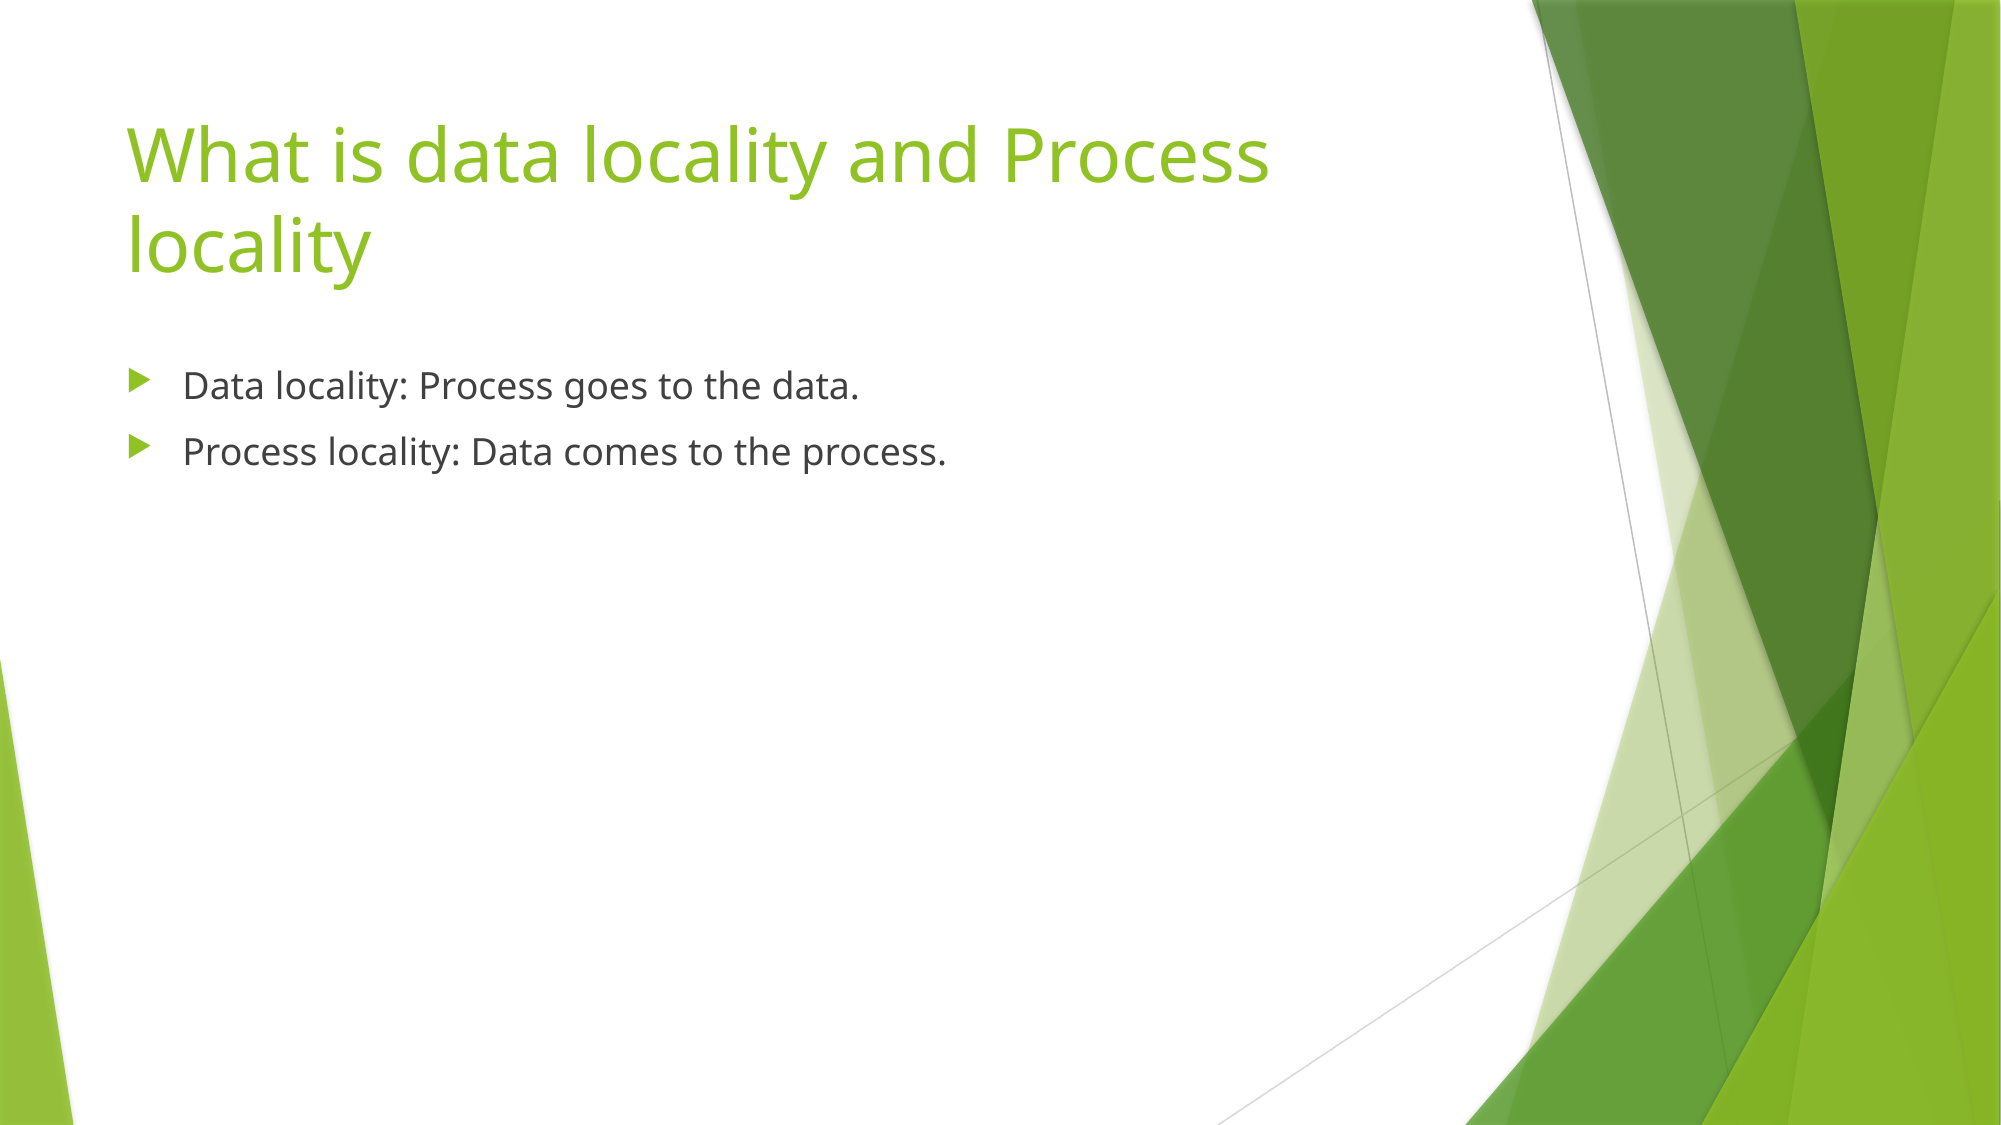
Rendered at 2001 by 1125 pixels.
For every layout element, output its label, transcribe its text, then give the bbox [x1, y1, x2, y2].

list Data locality: Process goes to the data. Process locality: Data comes to the process. [111, 354, 1522, 992]
title What is data locality and Process locality [111, 99, 1522, 317]
